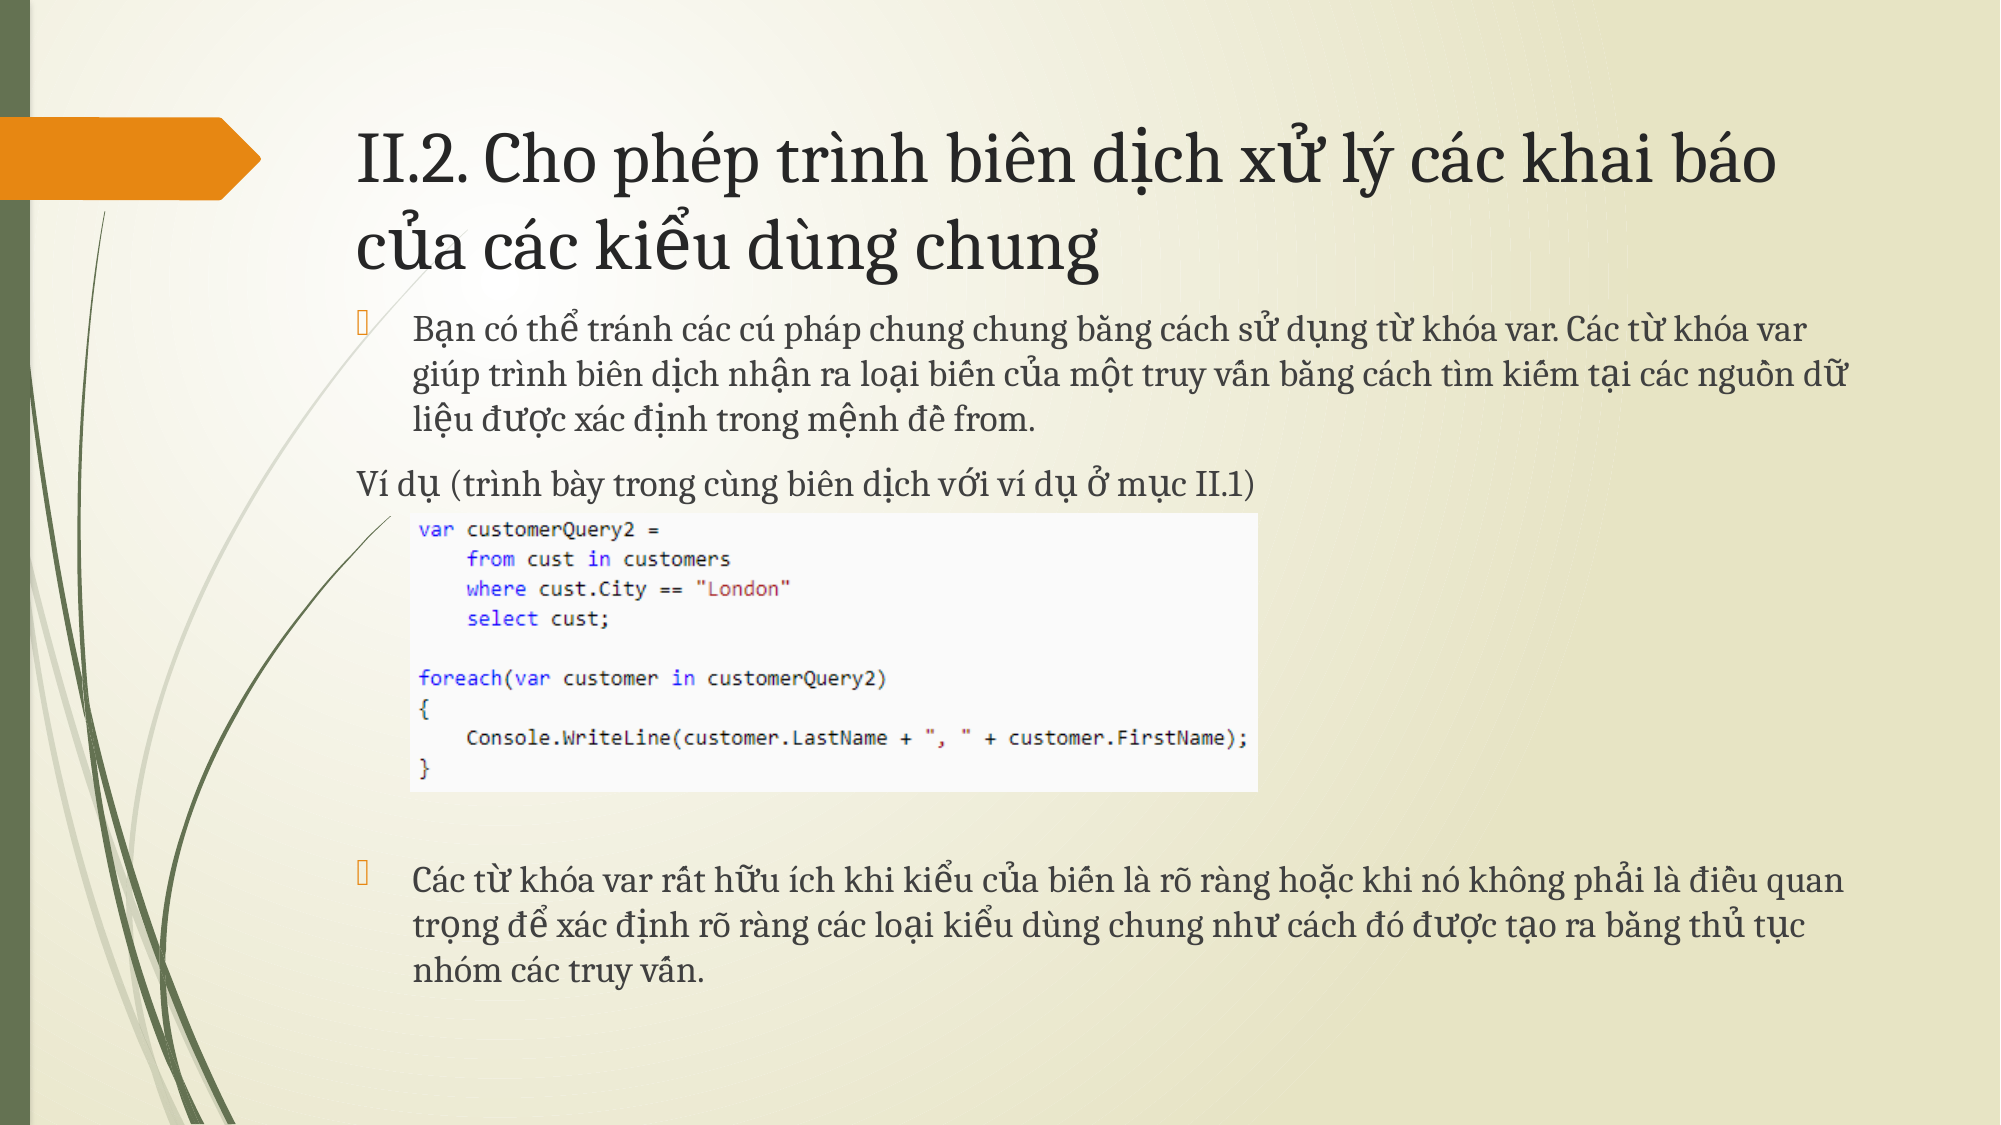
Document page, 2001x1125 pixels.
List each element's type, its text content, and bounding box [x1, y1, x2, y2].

list Bạn có thể tránh các cú pháp chung chung bằng cách sử dụng từ khóa var. Các từ khóa var giúp trình biên dịch nhận ra loại biến của một truy vấn bằng cách tìm kiếm tại các nguồn dữ liệu được xác định trong mệnh đề from. Ví dụ (trình bày trong cùng biên dịch với ví dụ ở mục II.1) Các từ khóa var rất hữu ích khi kiểu của biến là rõ ràng hoặc khi nó không phải là điều quan trọng để xác định rõ ràng các loại kiểu dùng chung như cách đó được tạo ra bằng thủ tục nhóm các truy vấn. [341, 296, 1878, 1010]
title II.2. Cho phép trình biên dịch xử lý các khai báo của các kiểu dùng chung [341, 102, 1878, 293]
picture [410, 513, 1259, 793]
